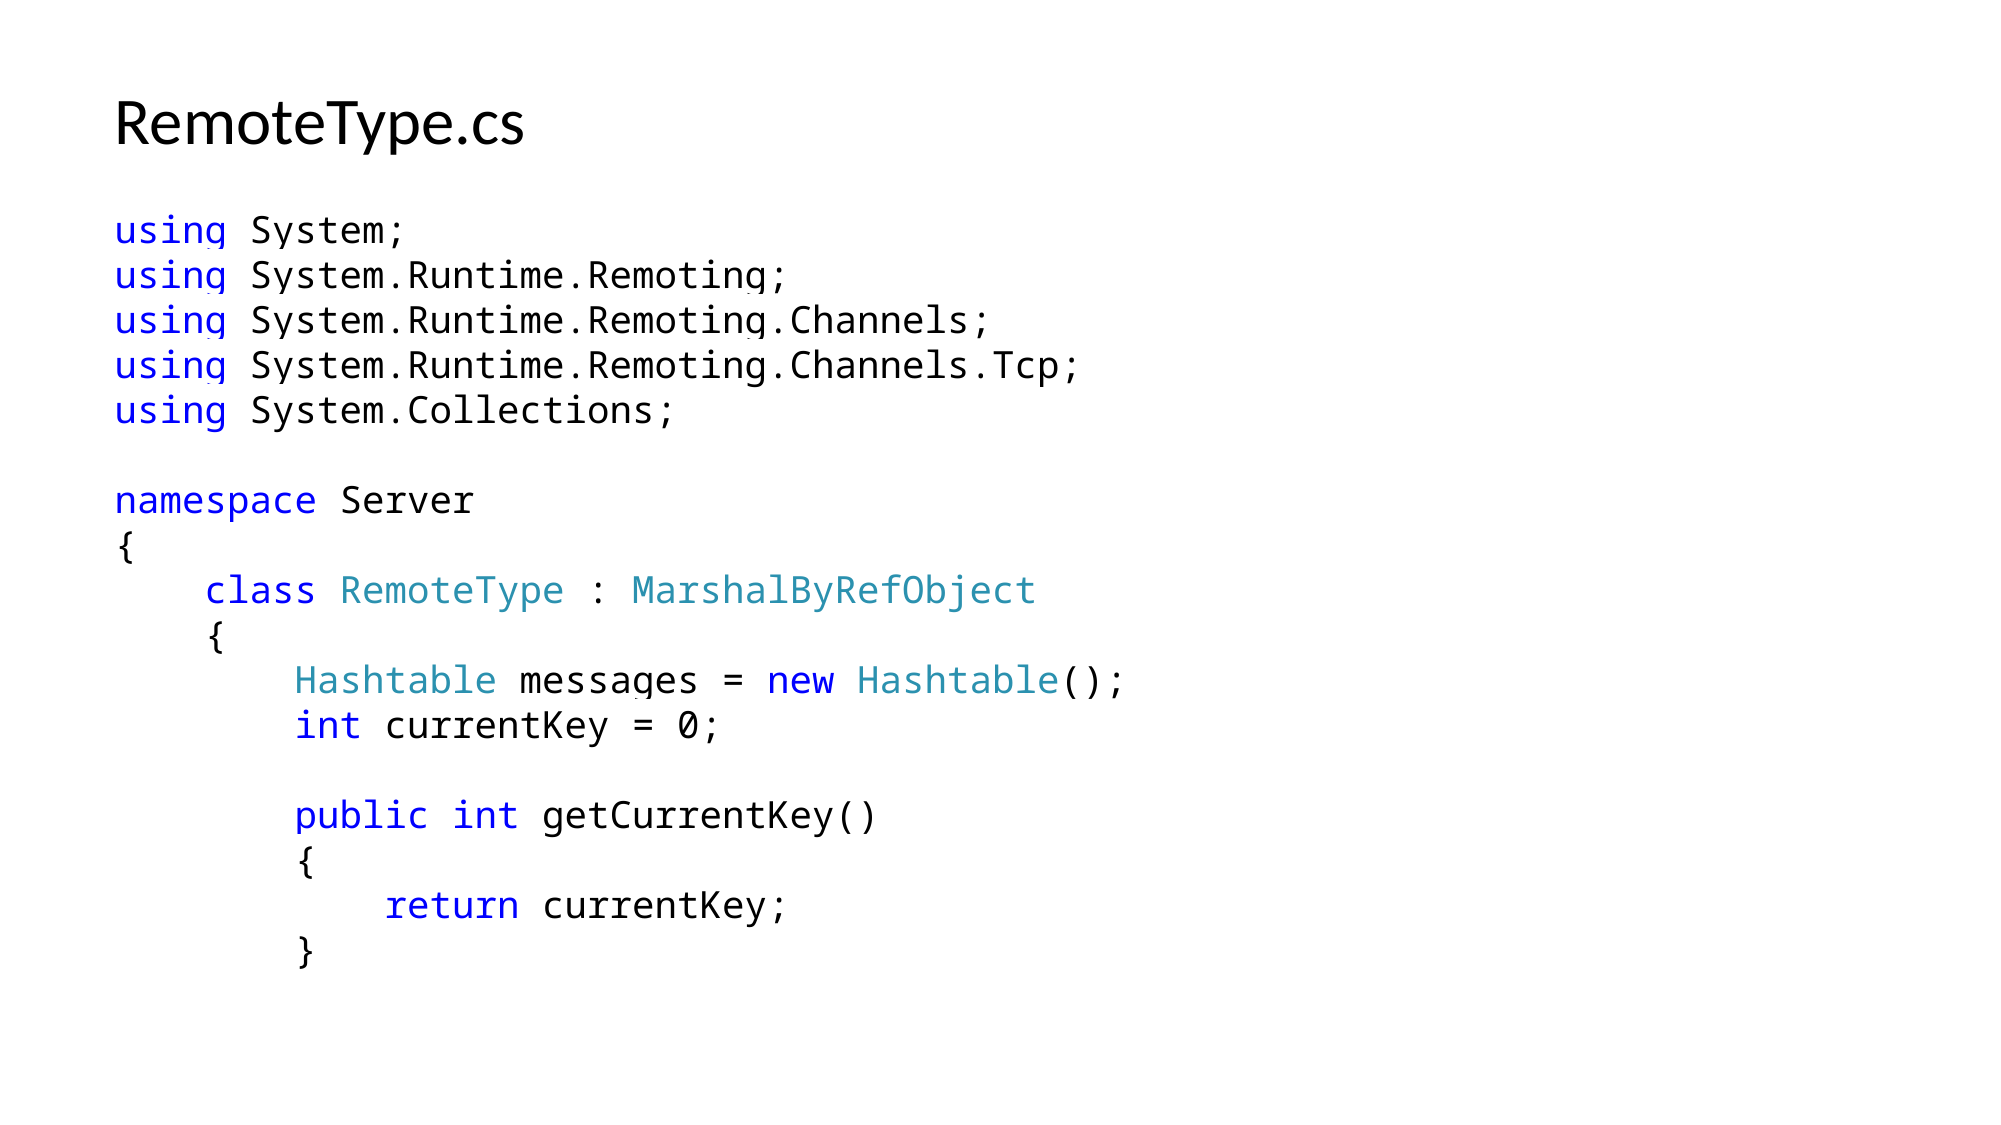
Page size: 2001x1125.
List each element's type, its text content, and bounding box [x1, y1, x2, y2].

text_box using System; using System.Runtime.Remoting; using System.Runtime.Remoting.Channels; using System.Runtime.Remoting.Channels.Tcp; using System.Collections; namespace Server { class RemoteType : MarshalByRefObject { Hashtable messages = new Hashtable(); int currentKey = 0; public int getCurrentKey() { return currentKey; } [99, 199, 1372, 979]
list RemoteType.cs [99, 70, 1900, 1005]
